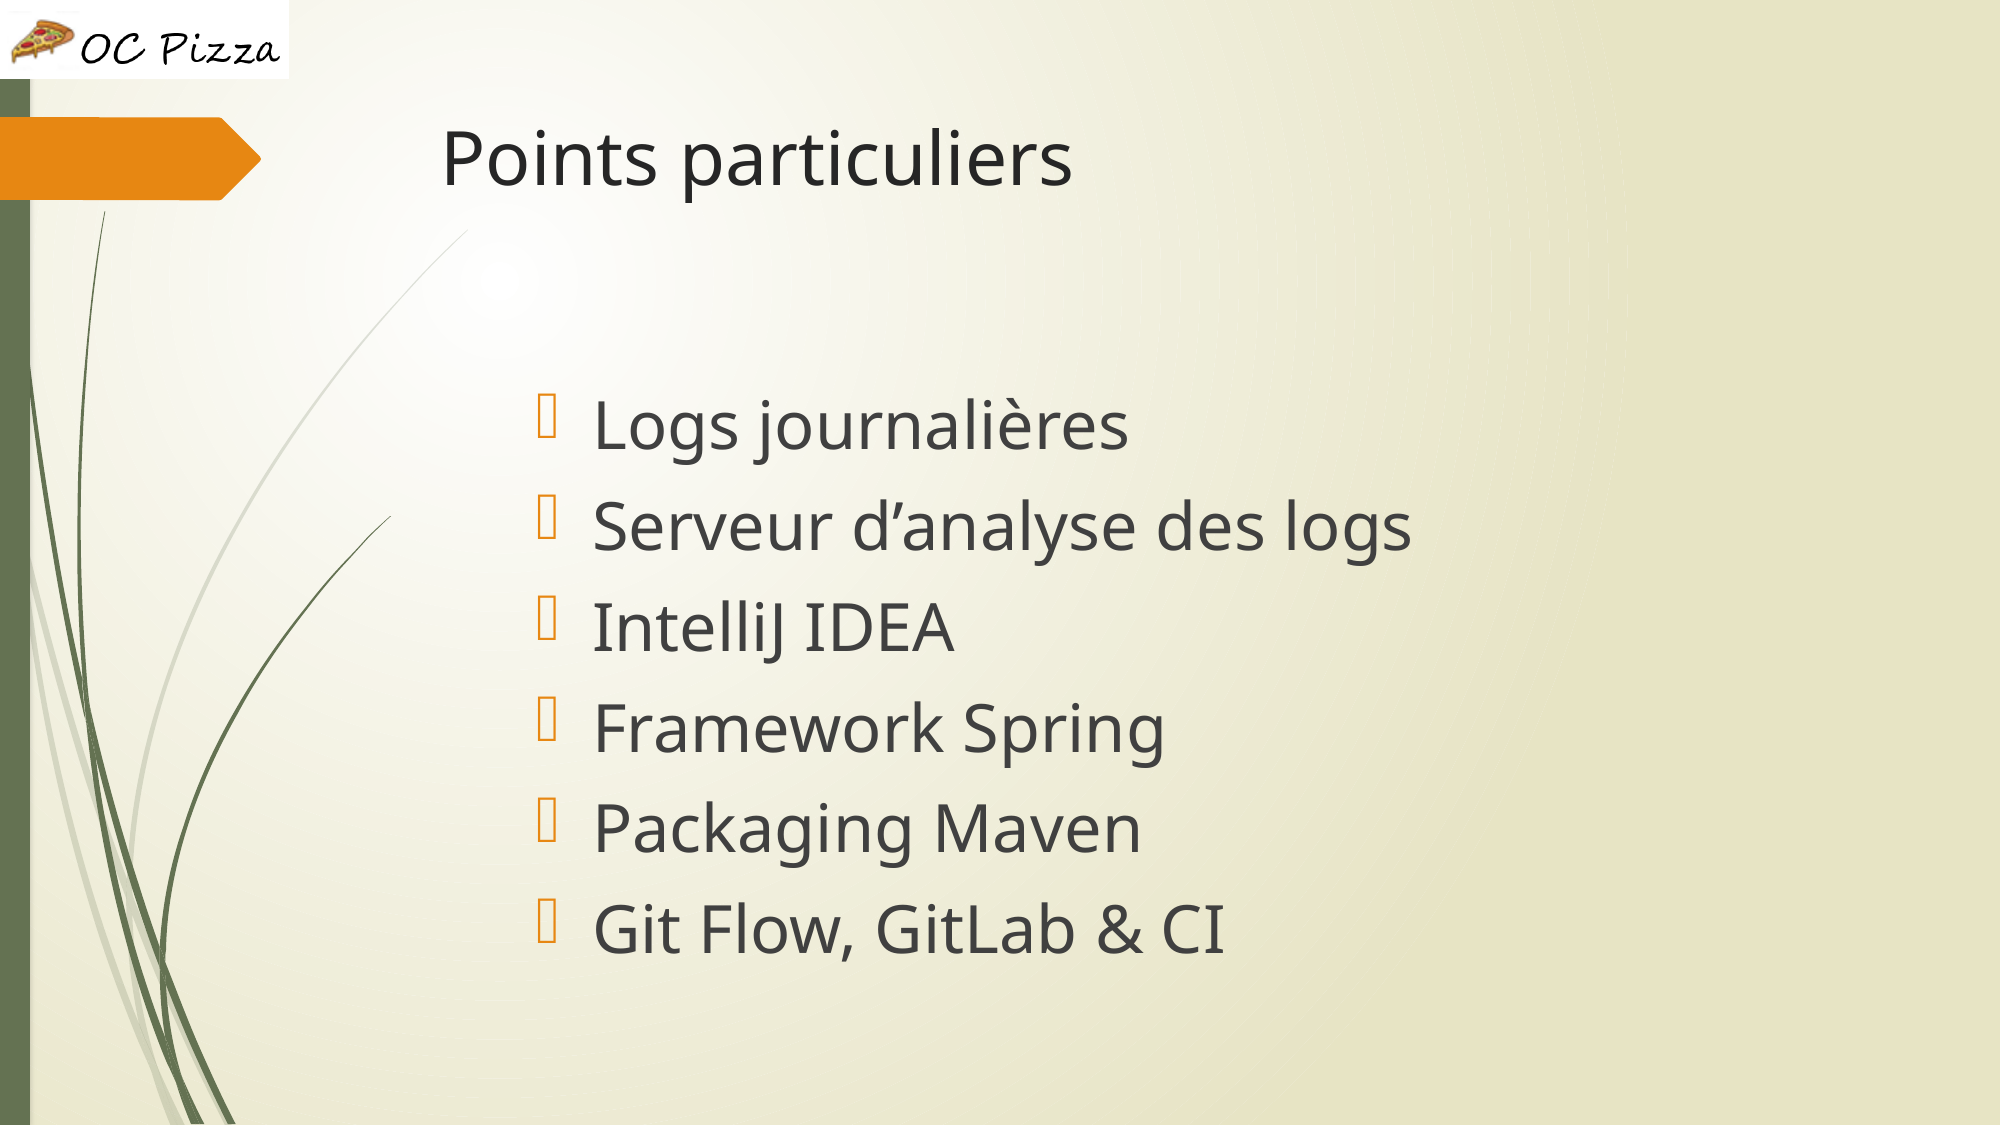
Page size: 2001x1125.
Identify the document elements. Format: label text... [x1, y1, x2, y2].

picture [0, 0, 289, 80]
list Logs journalières Serveur d’analyse des logs IntelliJ IDEA Framework Spring Packaging Maven Git Flow, GitLab & CI [520, 375, 1564, 995]
title Points particuliers [425, 102, 1888, 313]
